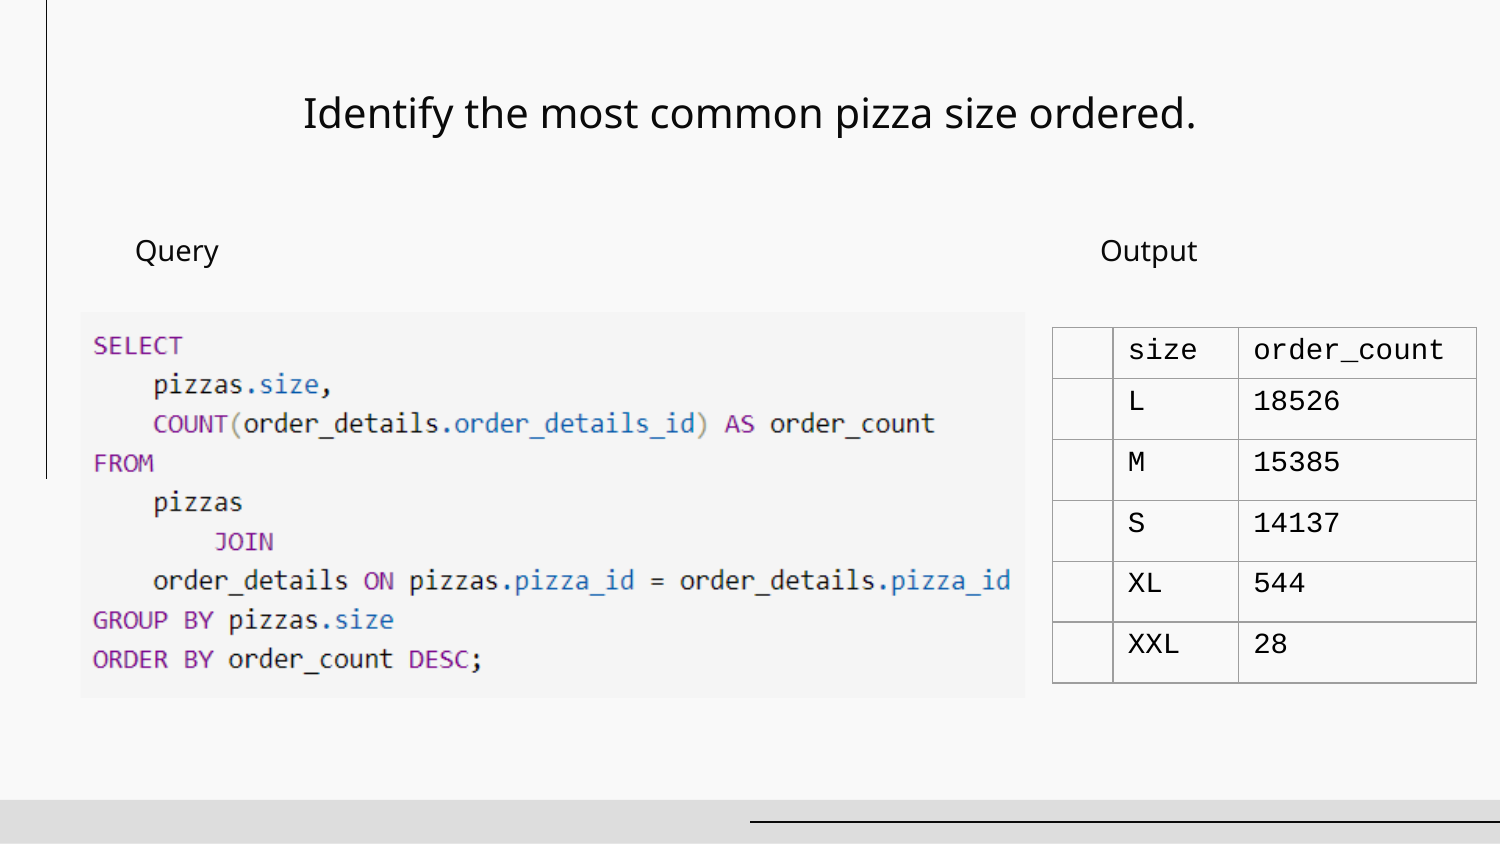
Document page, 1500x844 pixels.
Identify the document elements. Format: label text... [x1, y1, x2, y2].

table_cell 15385 [1239, 440, 1476, 500]
table_cell 14137 [1239, 501, 1476, 561]
table_cell [1053, 440, 1112, 500]
table_header [1053, 328, 1112, 378]
text_box Output [1052, 211, 1246, 277]
table_cell [1053, 562, 1112, 621]
table_cell 544 [1239, 562, 1476, 621]
table_cell [1053, 623, 1112, 682]
picture [80, 312, 1026, 698]
table_cell XXL [1114, 623, 1238, 682]
title Identify the most common pizza size ordered. [181, 71, 1319, 207]
table_cell S [1114, 501, 1238, 561]
table_cell M [1114, 440, 1238, 500]
table_cell [1053, 379, 1112, 439]
subtitle Query [80, 211, 274, 277]
table_cell XL [1114, 562, 1238, 621]
table_cell [1053, 501, 1112, 561]
table_cell 28 [1239, 623, 1476, 682]
table_header order_count [1239, 328, 1476, 378]
table_header size [1114, 328, 1238, 378]
table_cell 18526 [1239, 379, 1476, 439]
table_cell L [1114, 379, 1238, 439]
